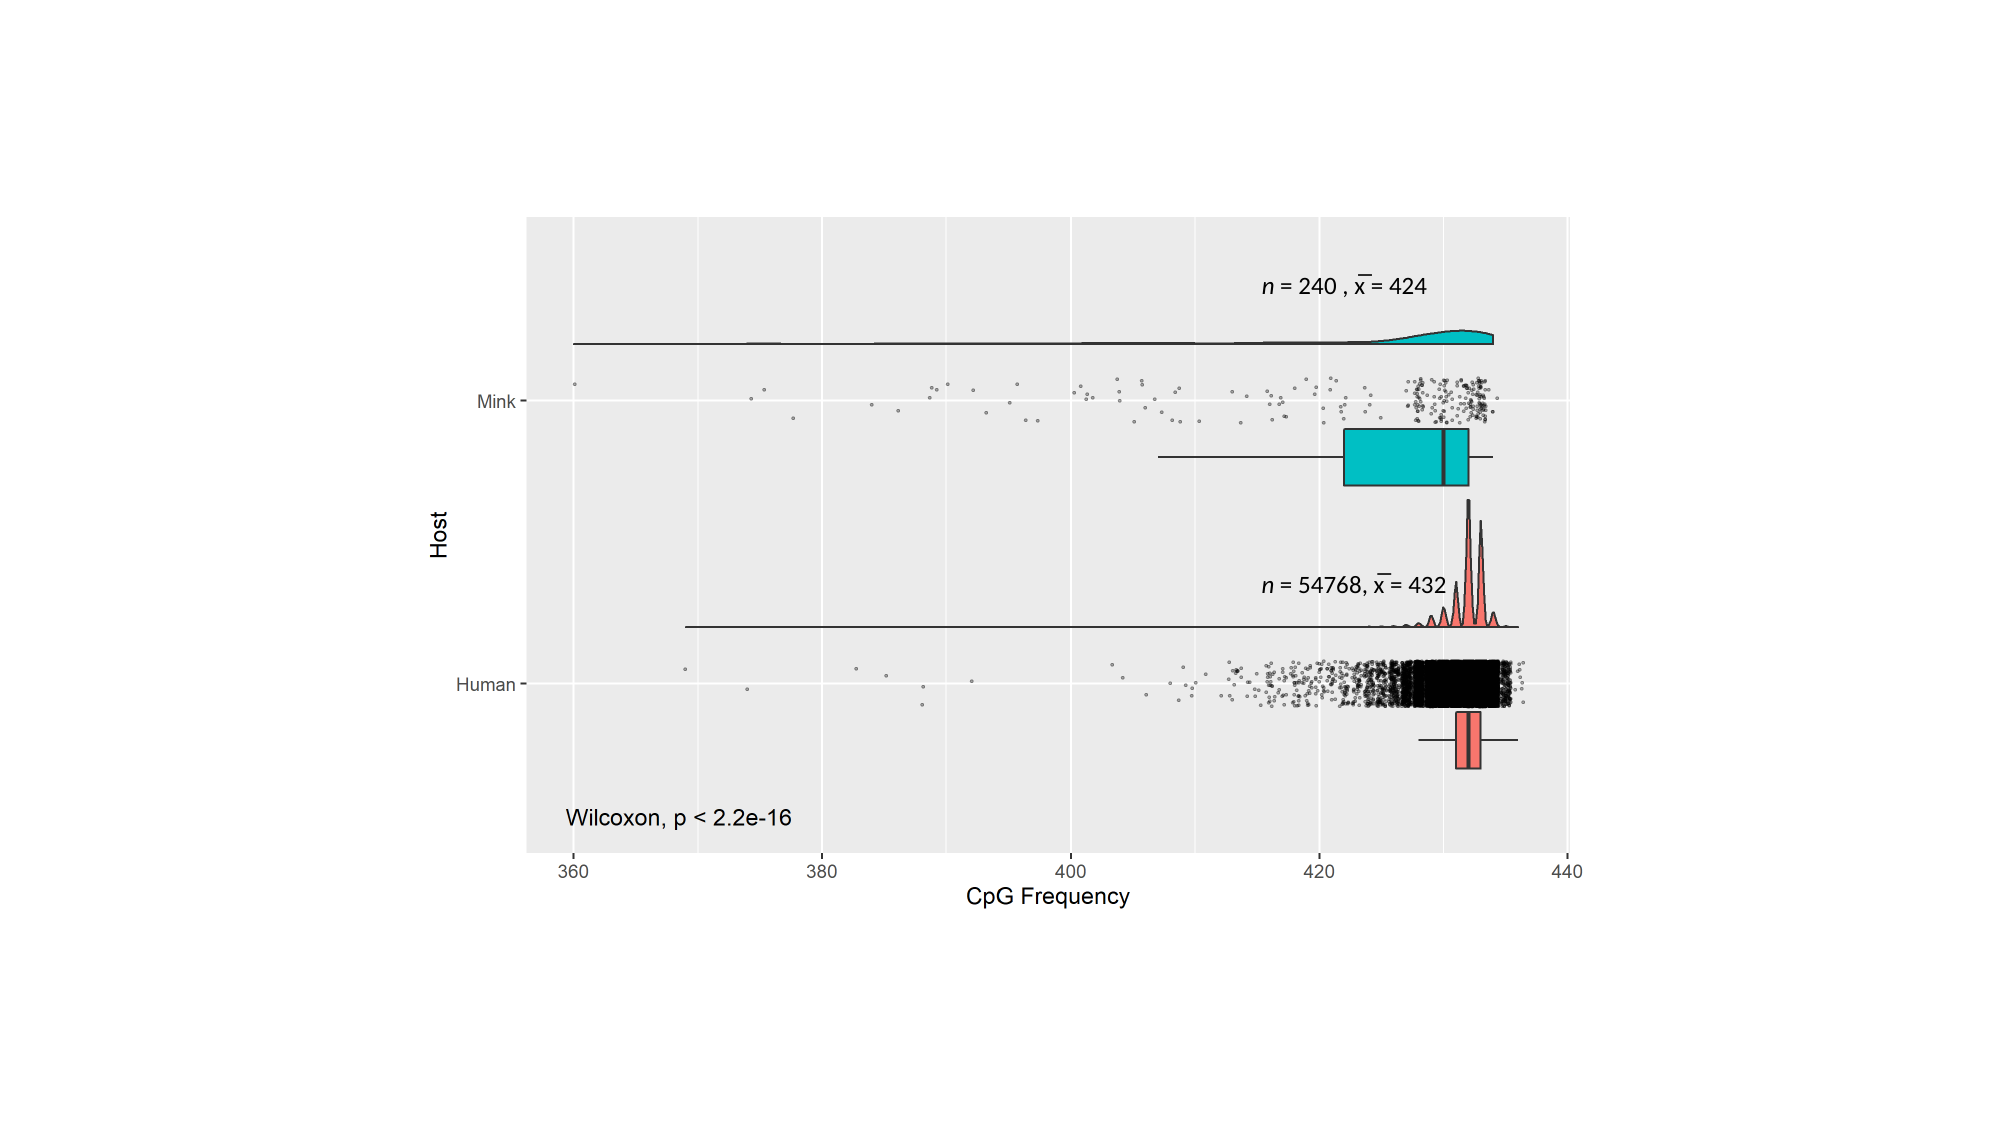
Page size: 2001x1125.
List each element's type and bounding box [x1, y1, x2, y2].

picture [399, 187, 1600, 938]
